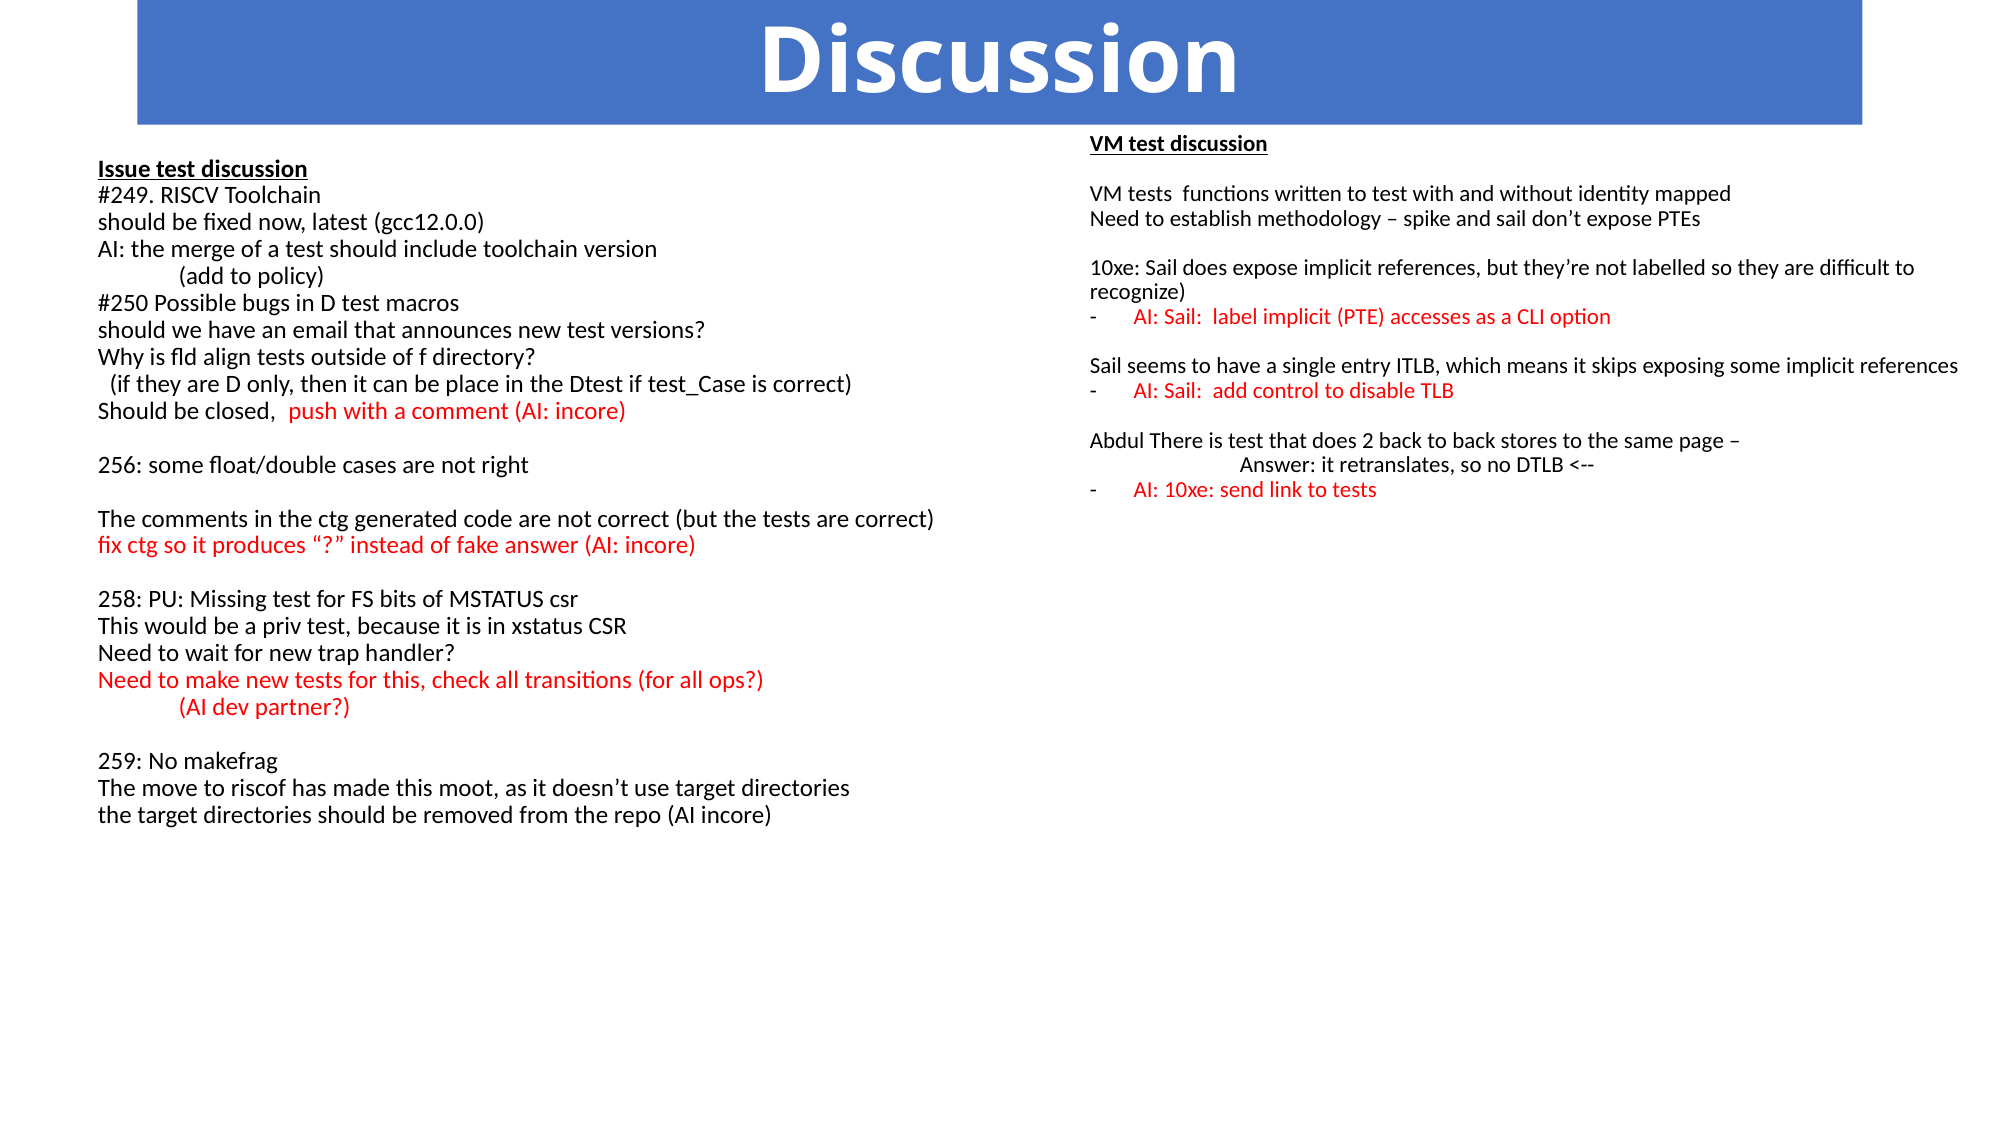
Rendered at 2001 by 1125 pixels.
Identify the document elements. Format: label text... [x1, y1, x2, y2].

list VM test discussion VM tests functions written to test with and without identity mapped Need to establish methodology – spike and sail don’t expose PTEs 10xe: Sail does expose implicit references, but they’re not labelled so they are difficult to recognize) - AI: Sail: label implicit (PTE) accesses as a CLI option Sail seems to have a single entry ITLB, which means it skips exposing some implicit references - AI: Sail: add control to disable TLB Abdul There is test that does 2 back to back stores to the same page – Answer: it retranslates, so no DTLB <-- - AI: 10xe: send link to tests [1074, 124, 2000, 1125]
list Issue test discussion #249. RISCV Toolchain should be fixed now, latest (gcc12.0.0) AI: the merge of a test should include toolchain version (add to policy) #250 Possible bugs in D test macros should we have an email that announces new test versions? Why is fld align tests outside of f directory? (if they are D only, then it can be place in the Dtest if test_Case is correct) Should be closed, push with a comment (AI: incore) 256: some float/double cases are not right The comments in the ctg generated code are not correct (but the tests are correct) fix ctg so it produces “?” instead of fake answer (AI: incore) 258: PU: Missing test for FS bits of MSTATUS csr This would be a priv test, because it is in xstatus CSR Need to wait for new trap handler? Need to make new tests for this, check all transitions (for all ops?) (AI dev partner?) 259: No makefrag The move to riscof has made this moot, as it doesn’t use target directories the target directories should be removed from the repo (AI incore) [82, 124, 1055, 1125]
title Discussion [137, 0, 1863, 125]
